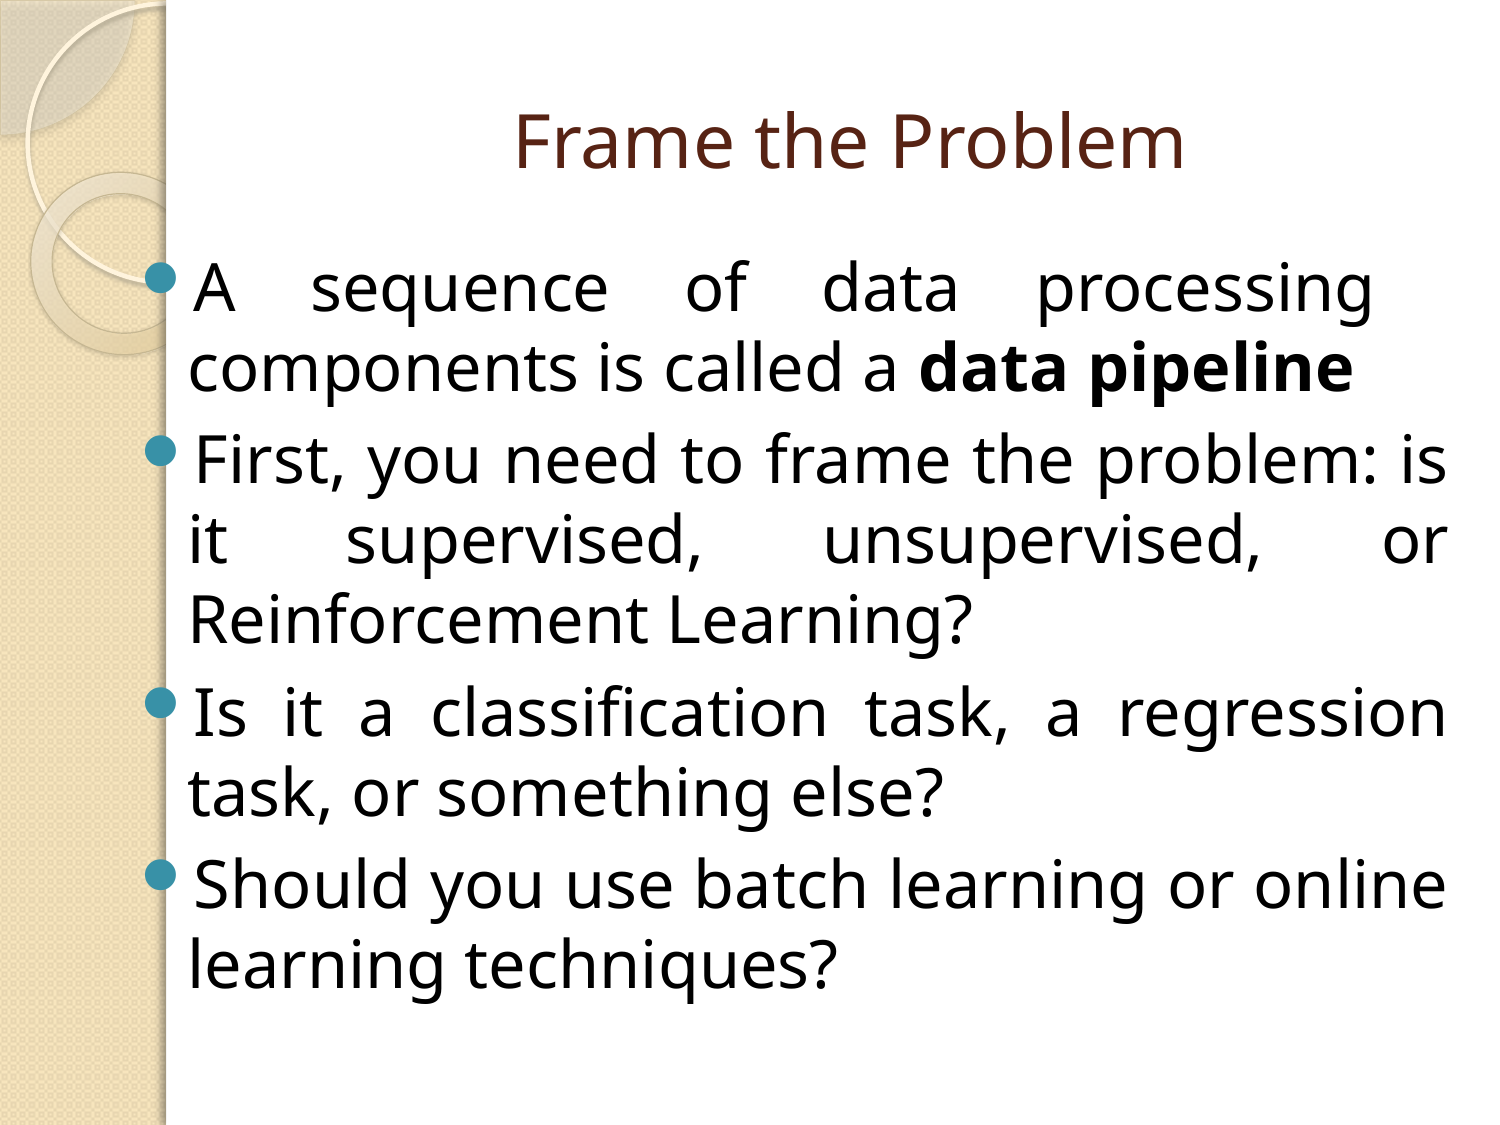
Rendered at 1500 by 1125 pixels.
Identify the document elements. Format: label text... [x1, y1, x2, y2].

list A sequence of data processing components is called a data pipeline First, you need to frame the problem: is it supervised, unsupervised, or Reinforcement Learning? Is it a classification task, a regression task, or something else? Should you use batch learning or online learning techniques? [112, 237, 1466, 1025]
title Frame the Problem [235, 45, 1466, 233]
